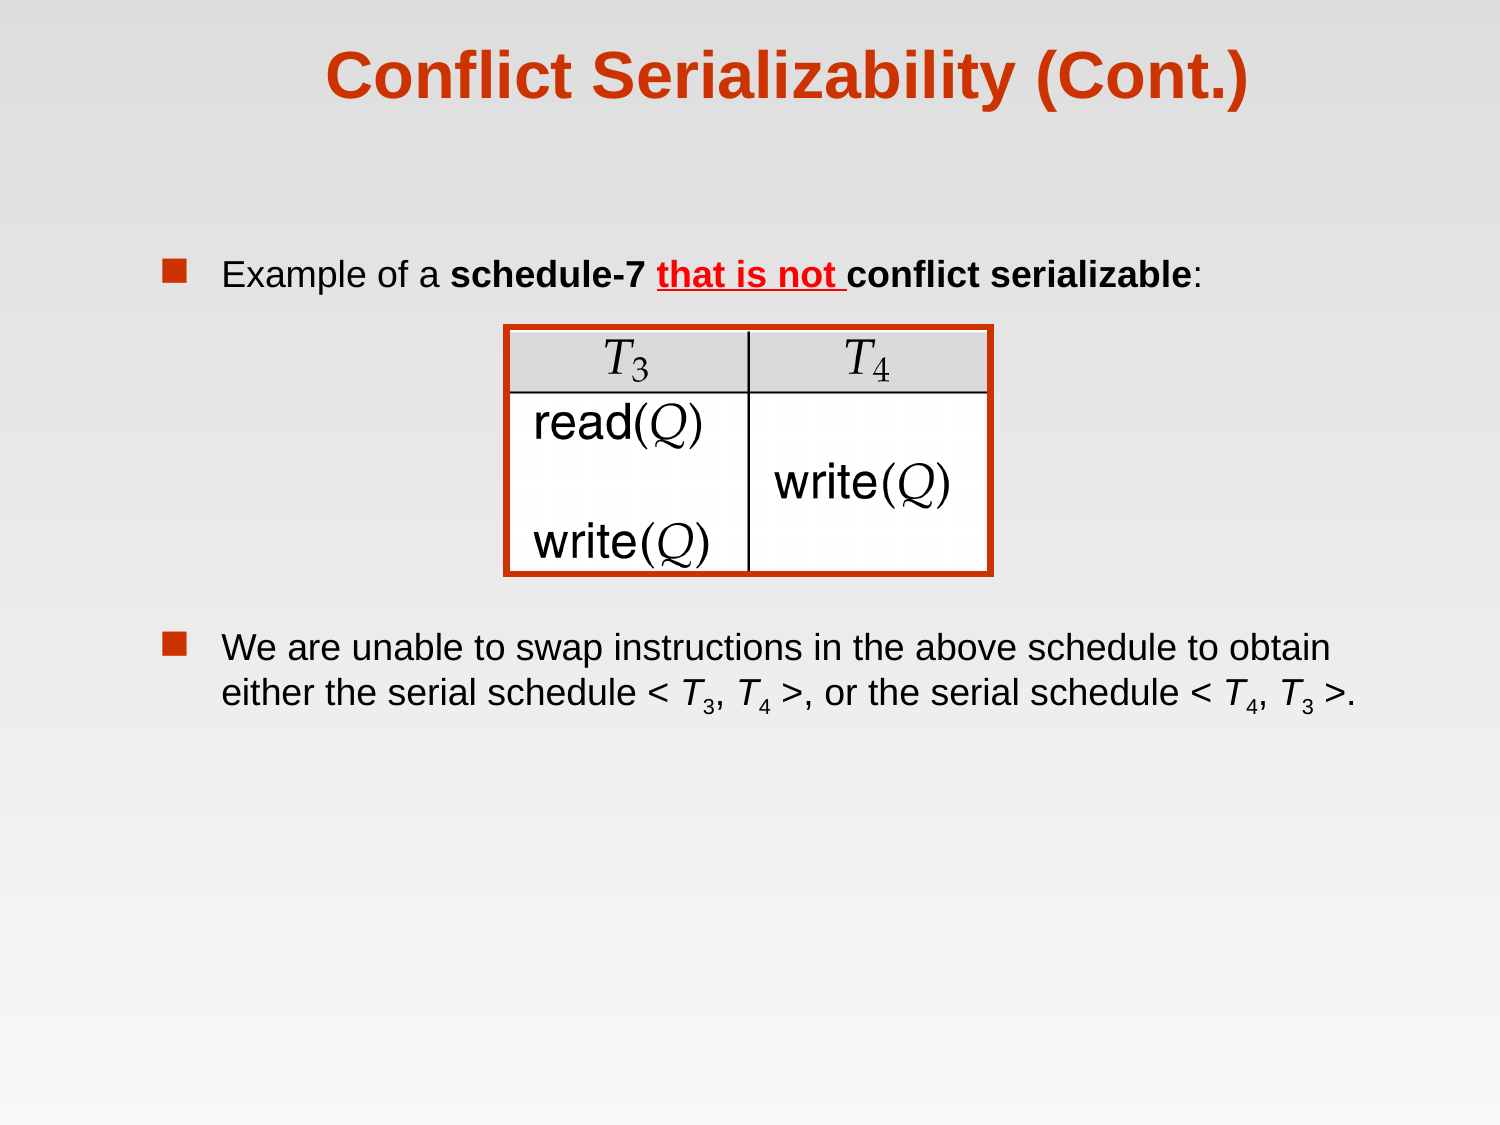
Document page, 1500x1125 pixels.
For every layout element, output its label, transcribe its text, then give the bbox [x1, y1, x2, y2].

list Example of a schedule-7 that is not conflict serializable: We are unable to swap instructions in the above schedule to obtain either the serial schedule < T3, T4 >, or the serial schedule < T4, T3 >. [150, 184, 1405, 934]
picture [509, 329, 988, 572]
title Conflict Serializability (Cont.) [125, 18, 1452, 120]
